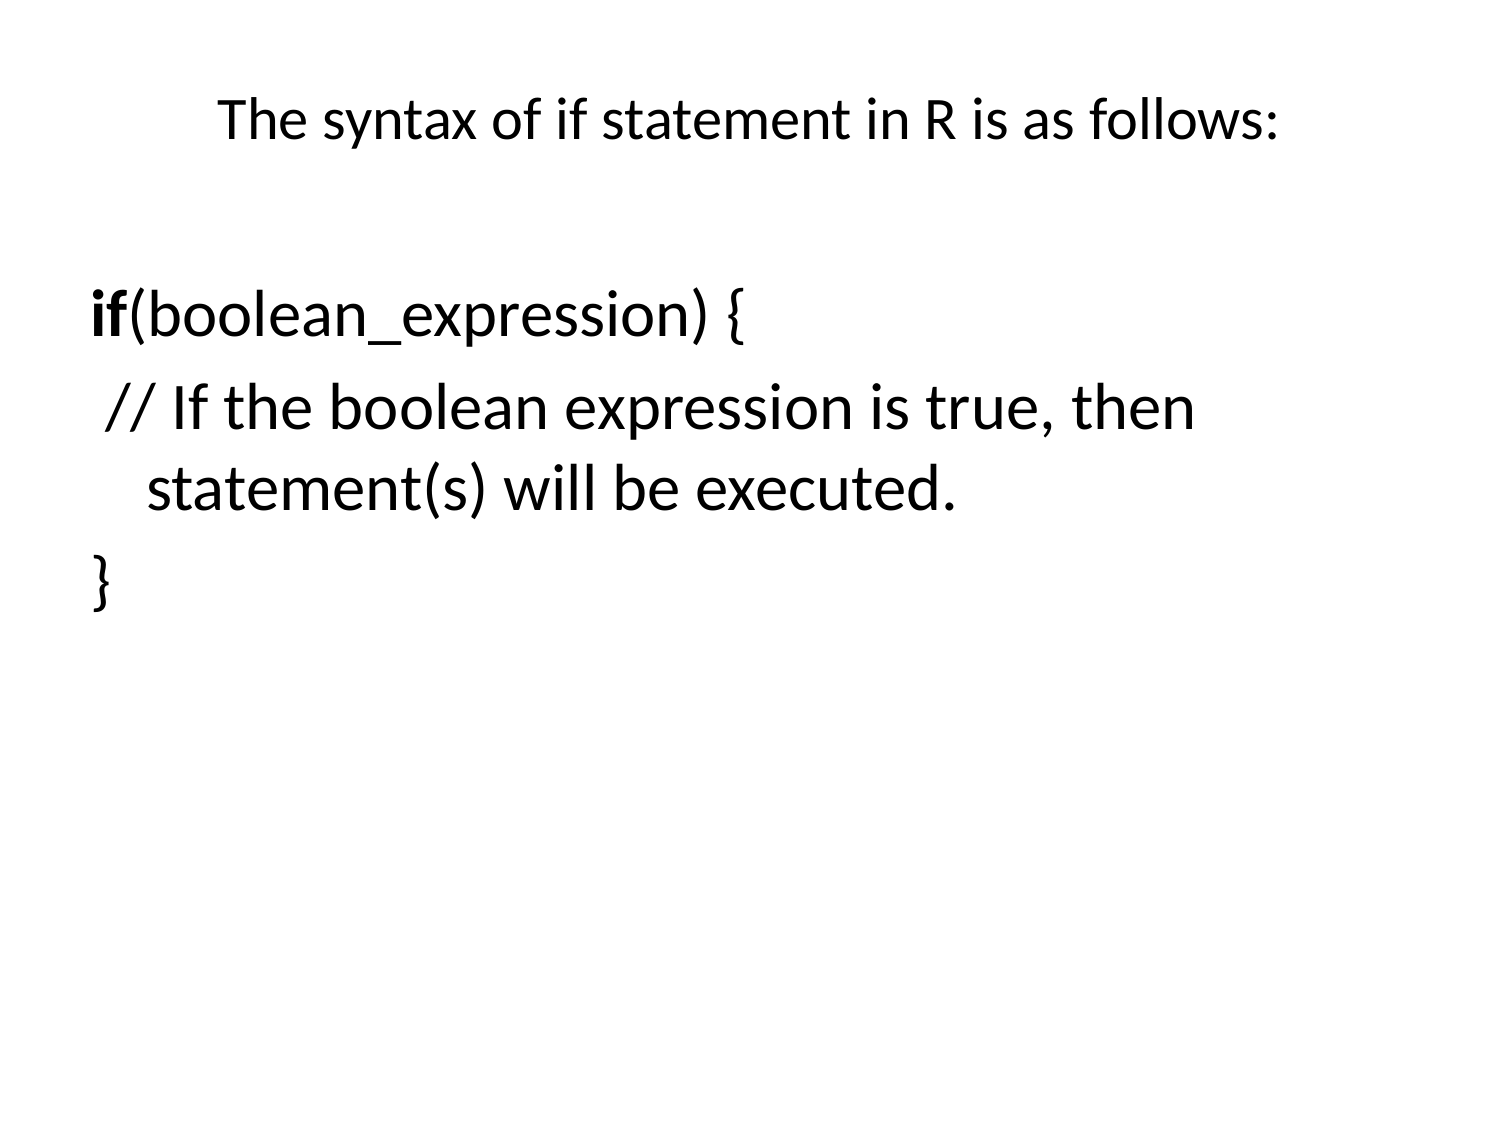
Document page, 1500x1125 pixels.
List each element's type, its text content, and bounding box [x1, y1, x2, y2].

title The syntax of if statement in R is as follows: [75, 70, 1425, 233]
list if(boolean_expression) { // If the boolean expression is true, then statement(s) will be executed. } [75, 262, 1425, 1005]
